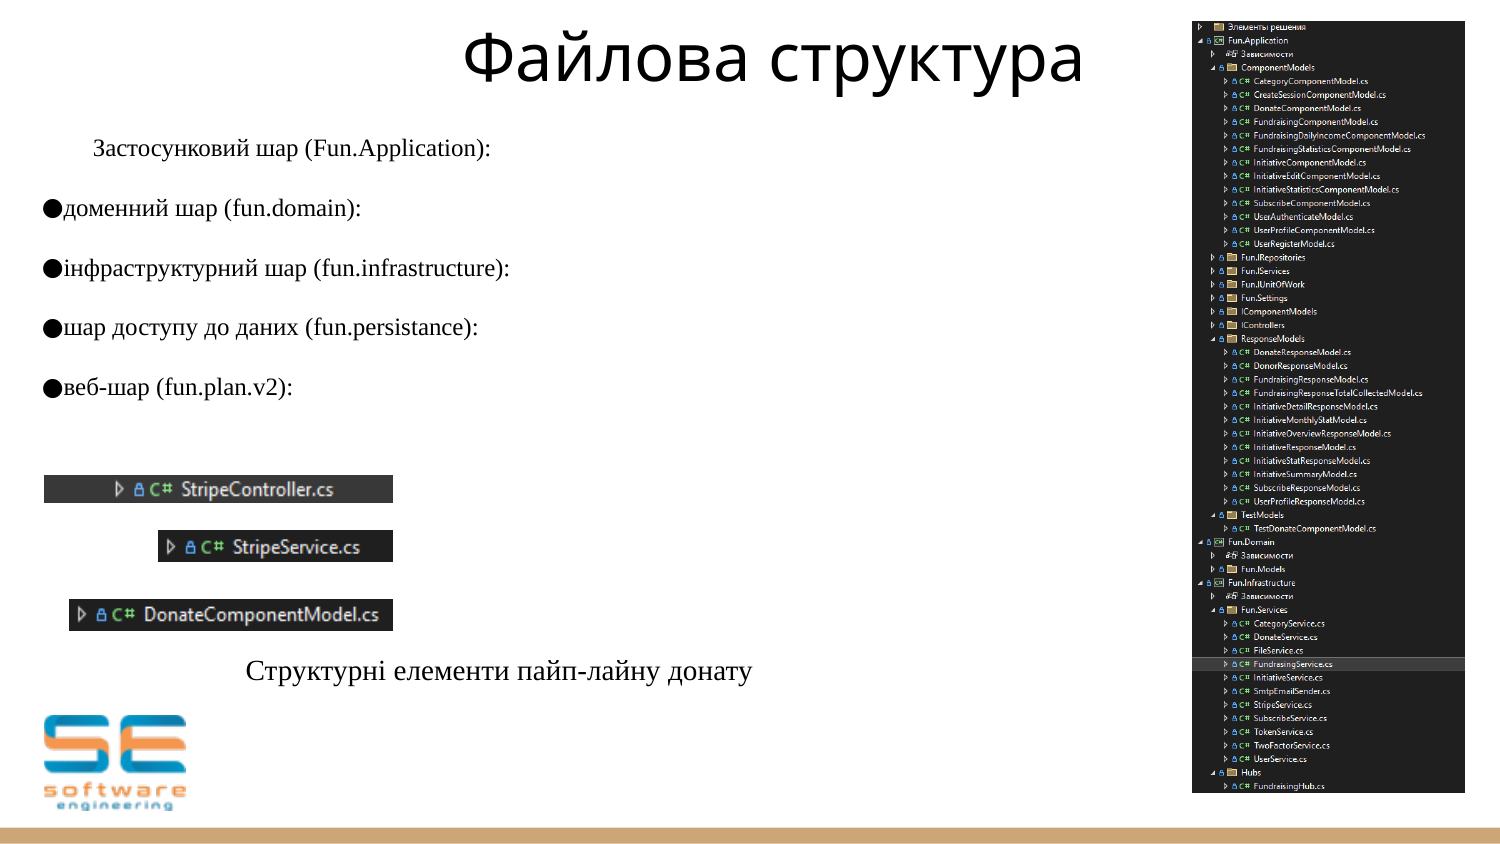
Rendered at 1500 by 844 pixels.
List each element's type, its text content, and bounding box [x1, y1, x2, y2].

list Застосунковий шар (Fun.Application): доменний шар (fun.domain): інфраструктурний шар (fun.infrastructure): шар доступу до даних (fun.persistance): веб-шар (fun.plan.v2): [26, 116, 1164, 700]
picture [157, 529, 393, 562]
picture [43, 475, 393, 503]
picture [1192, 21, 1465, 793]
picture [68, 599, 393, 631]
picture [43, 714, 186, 811]
text_box Структурні елементи пайп-лайну донату [230, 643, 1037, 694]
title Файлова структура [75, 0, 1474, 111]
